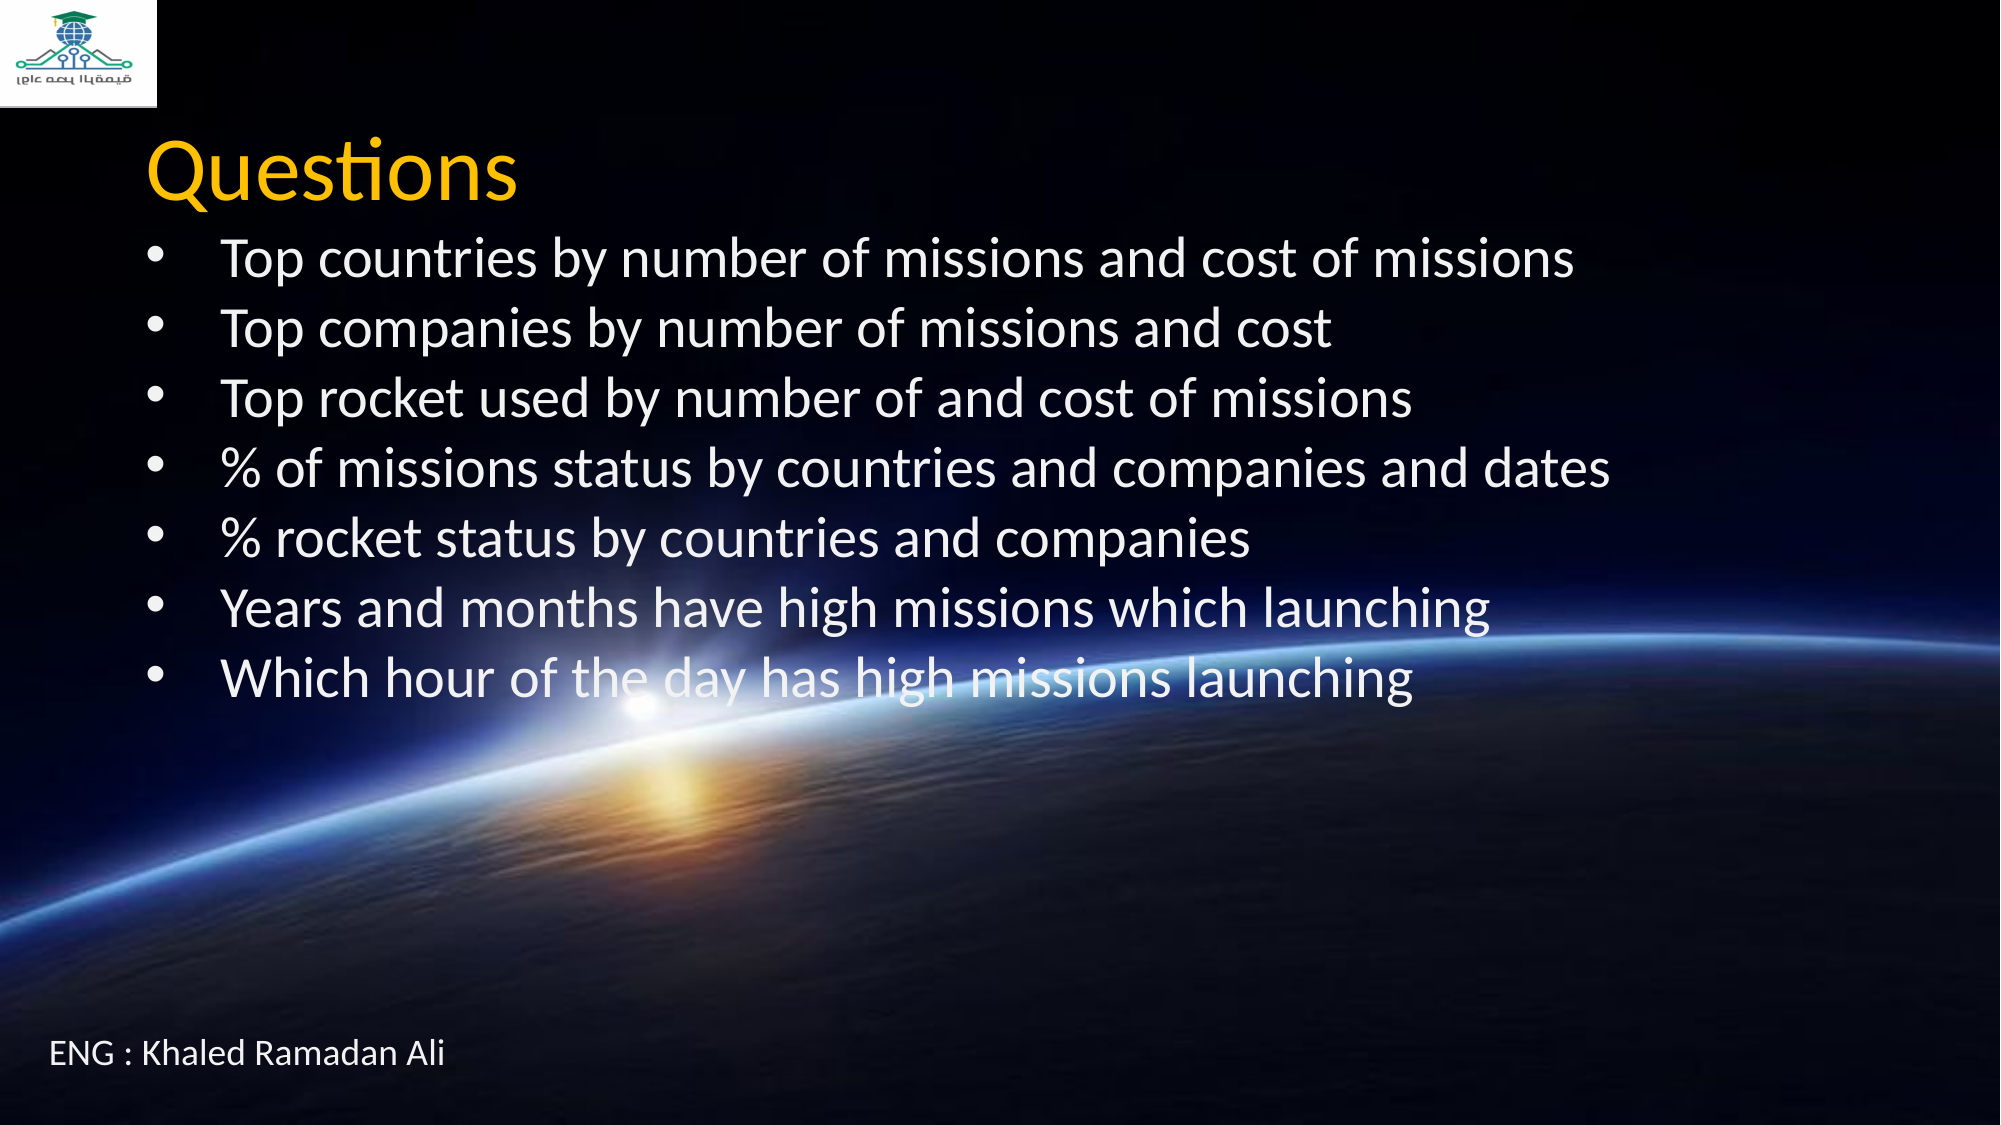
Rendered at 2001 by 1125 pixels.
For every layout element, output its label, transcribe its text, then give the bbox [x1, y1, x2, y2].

picture [0, 0, 2000, 1125]
text_box Questions Top countries by number of missions and cost of missions Top companies by number of missions and cost Top rocket used by number of and cost of missions % of missions status by countries and companies and dates % rocket status by countries and companies Years and months have high missions which launching Which hour of the day has high missions launching [130, 101, 1959, 717]
